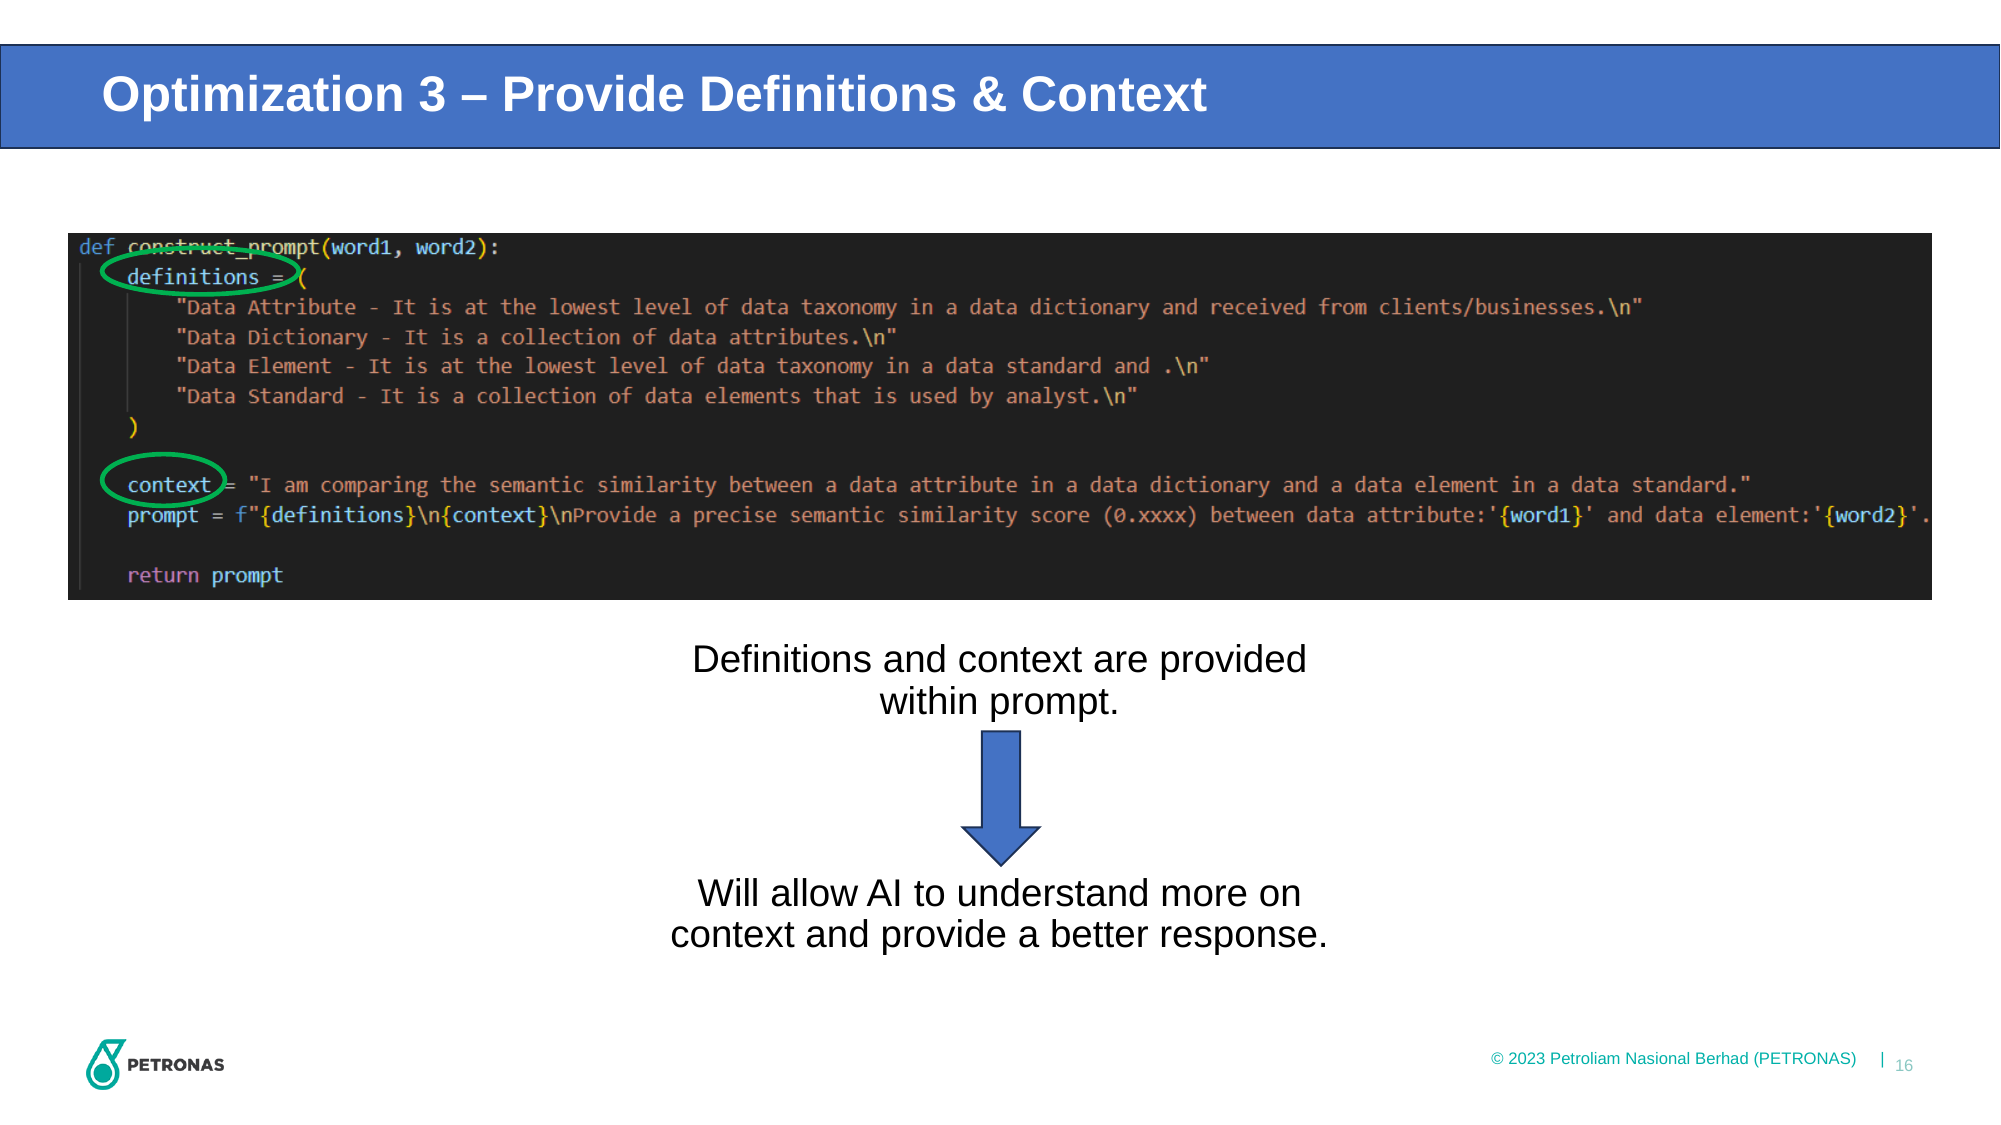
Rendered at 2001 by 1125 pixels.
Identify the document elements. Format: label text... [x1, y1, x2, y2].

picture [86, 1039, 224, 1090]
text_box Definitions and context are provided within prompt. [633, 631, 1367, 739]
text_box [960, 730, 1042, 868]
picture [67, 233, 1932, 600]
title Optimization 3 – Provide Definitions & Context [86, 60, 1916, 165]
text_box [0, 44, 2000, 149]
text_box Will allow AI to understand more on context and provide a better response. [633, 865, 1367, 973]
slide_number 16 [1883, 1034, 1914, 1095]
